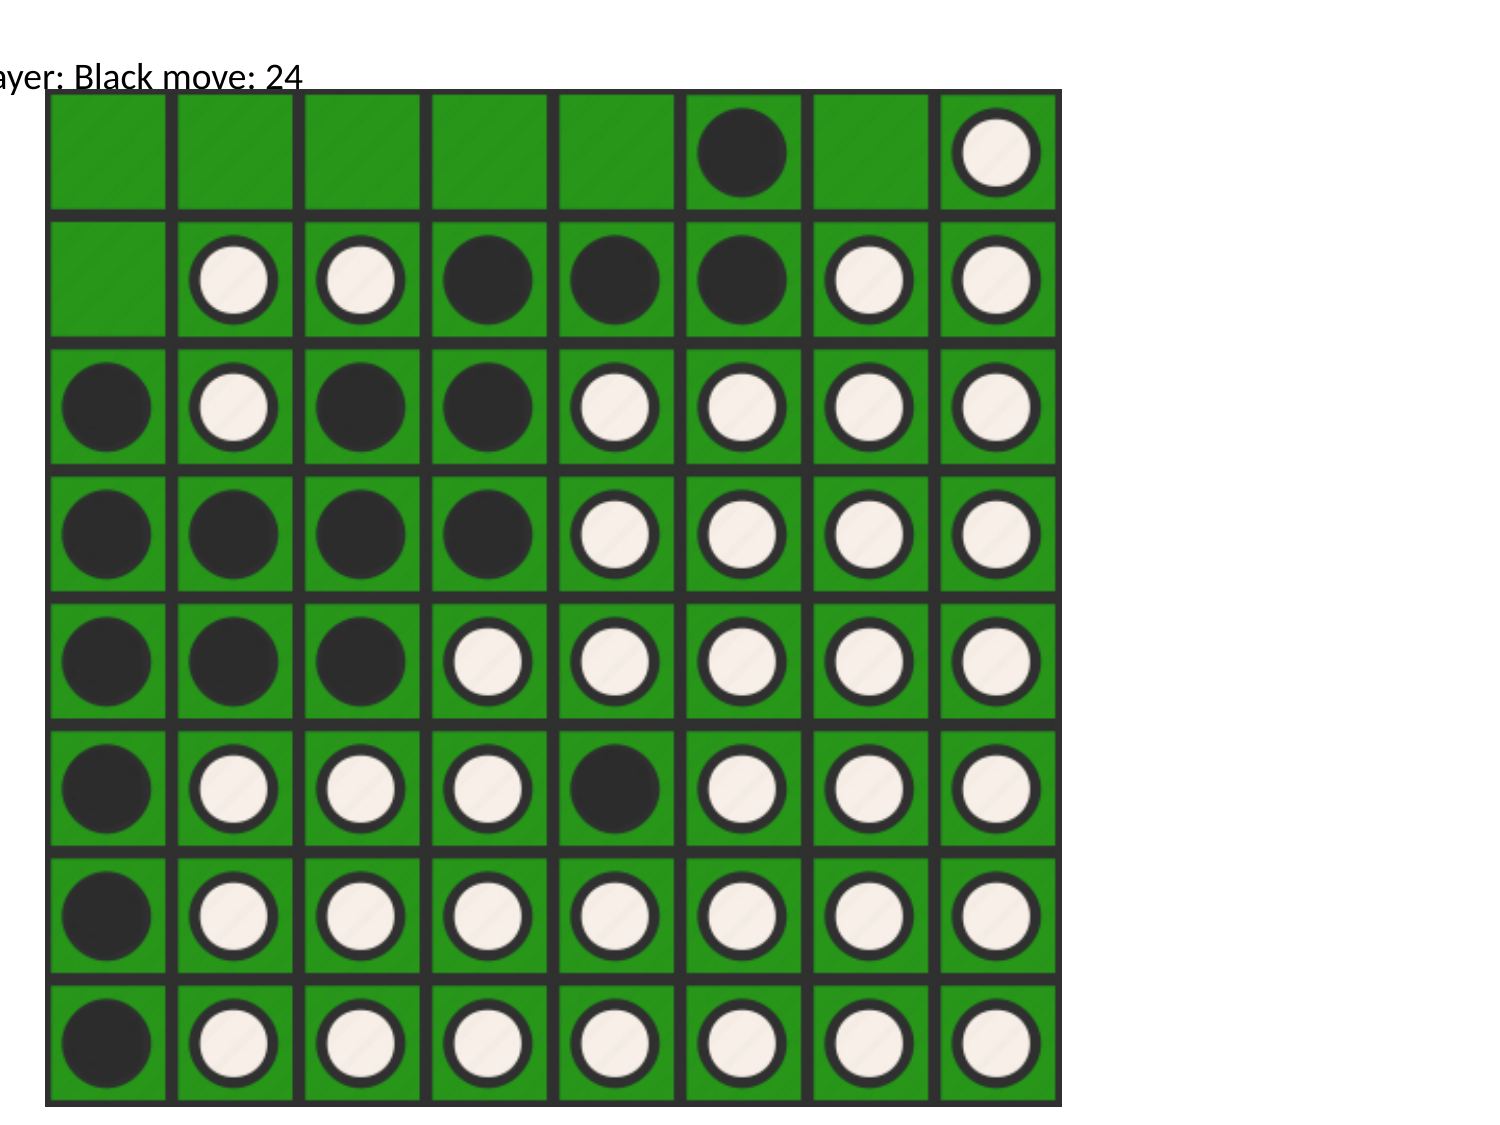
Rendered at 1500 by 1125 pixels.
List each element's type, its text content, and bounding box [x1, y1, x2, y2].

text_box turn: 53 player: Black move: 24 [0, 44, 319, 105]
picture [44, 89, 1062, 1107]
